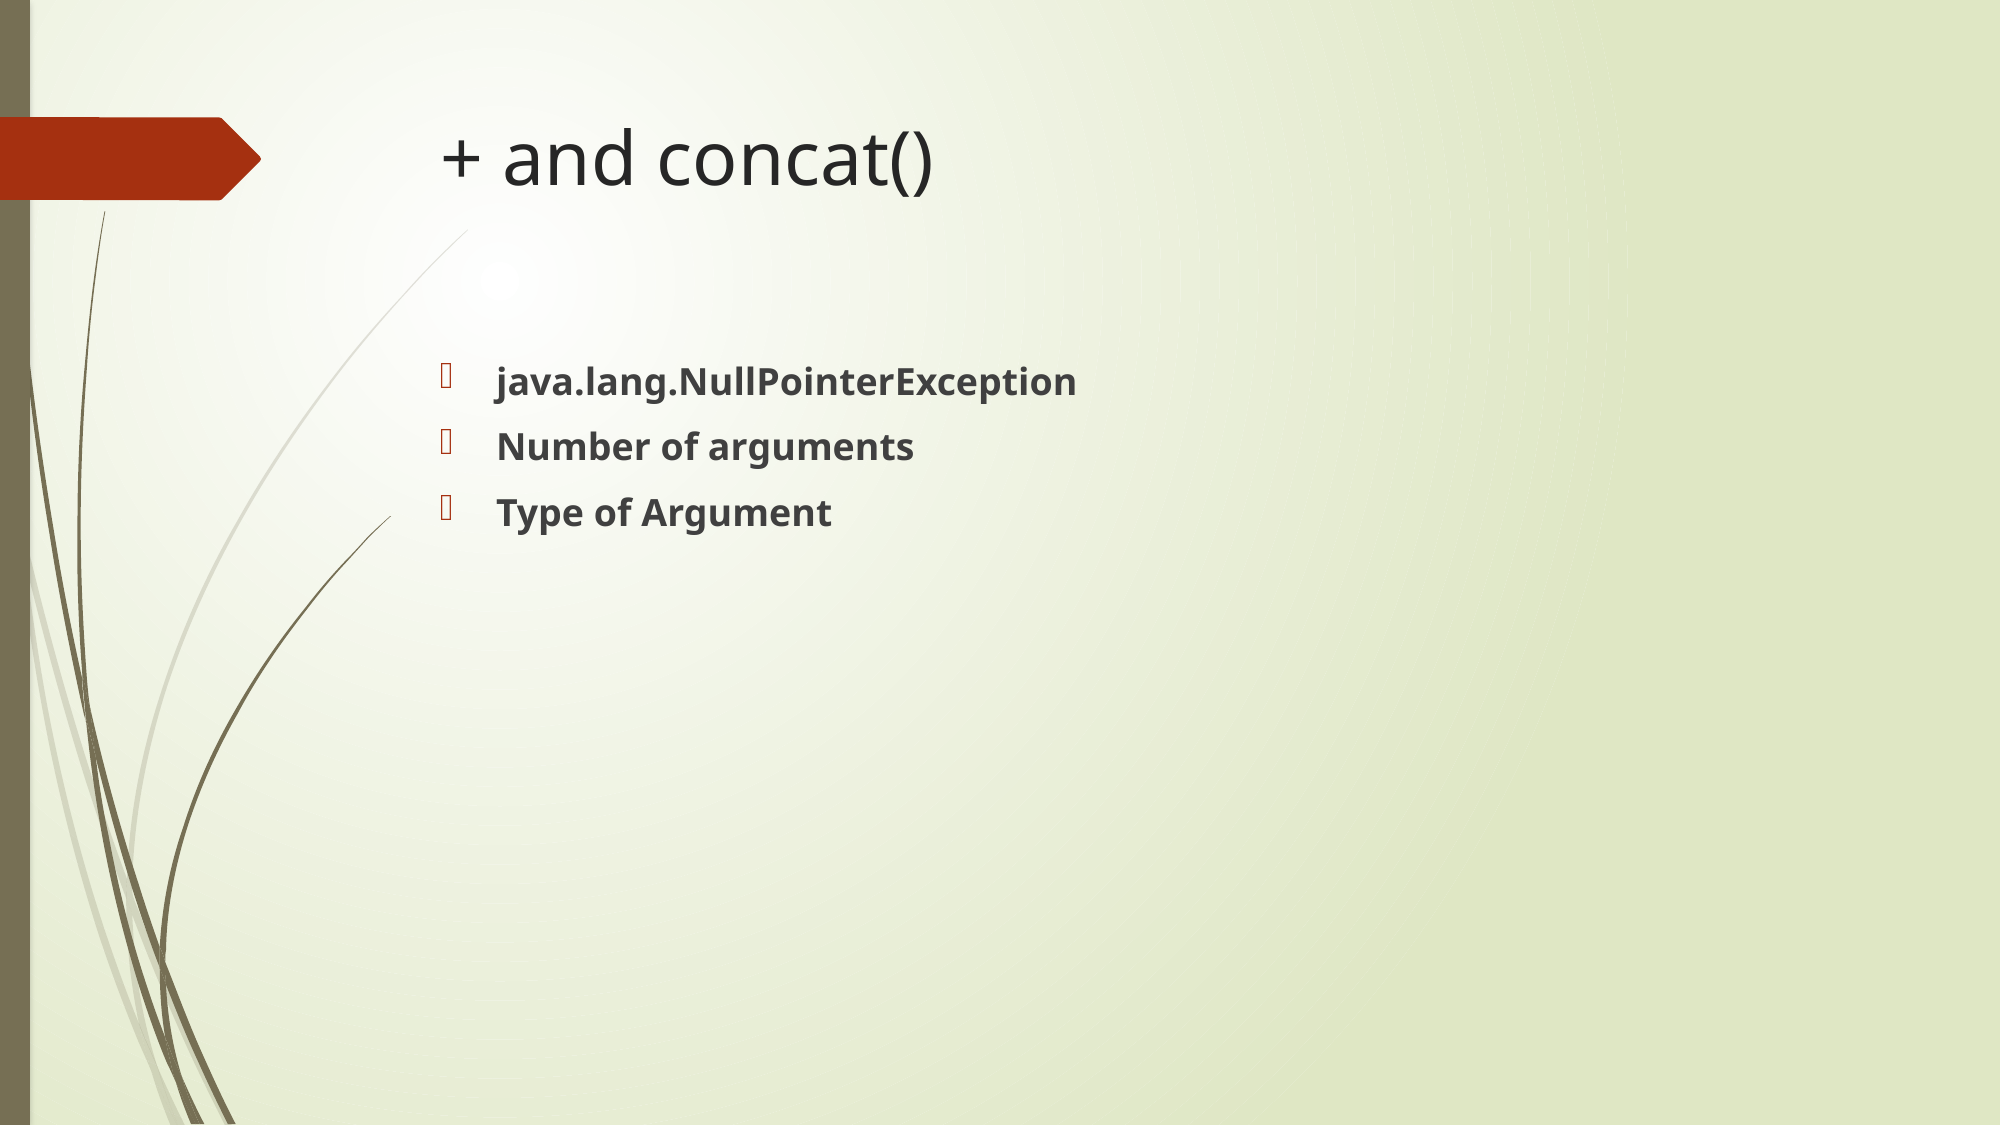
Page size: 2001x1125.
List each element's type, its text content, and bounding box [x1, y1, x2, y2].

title + and concat() [425, 102, 1888, 313]
list java.lang.NullPointerException Number of arguments Type of Argument [424, 350, 1888, 970]
